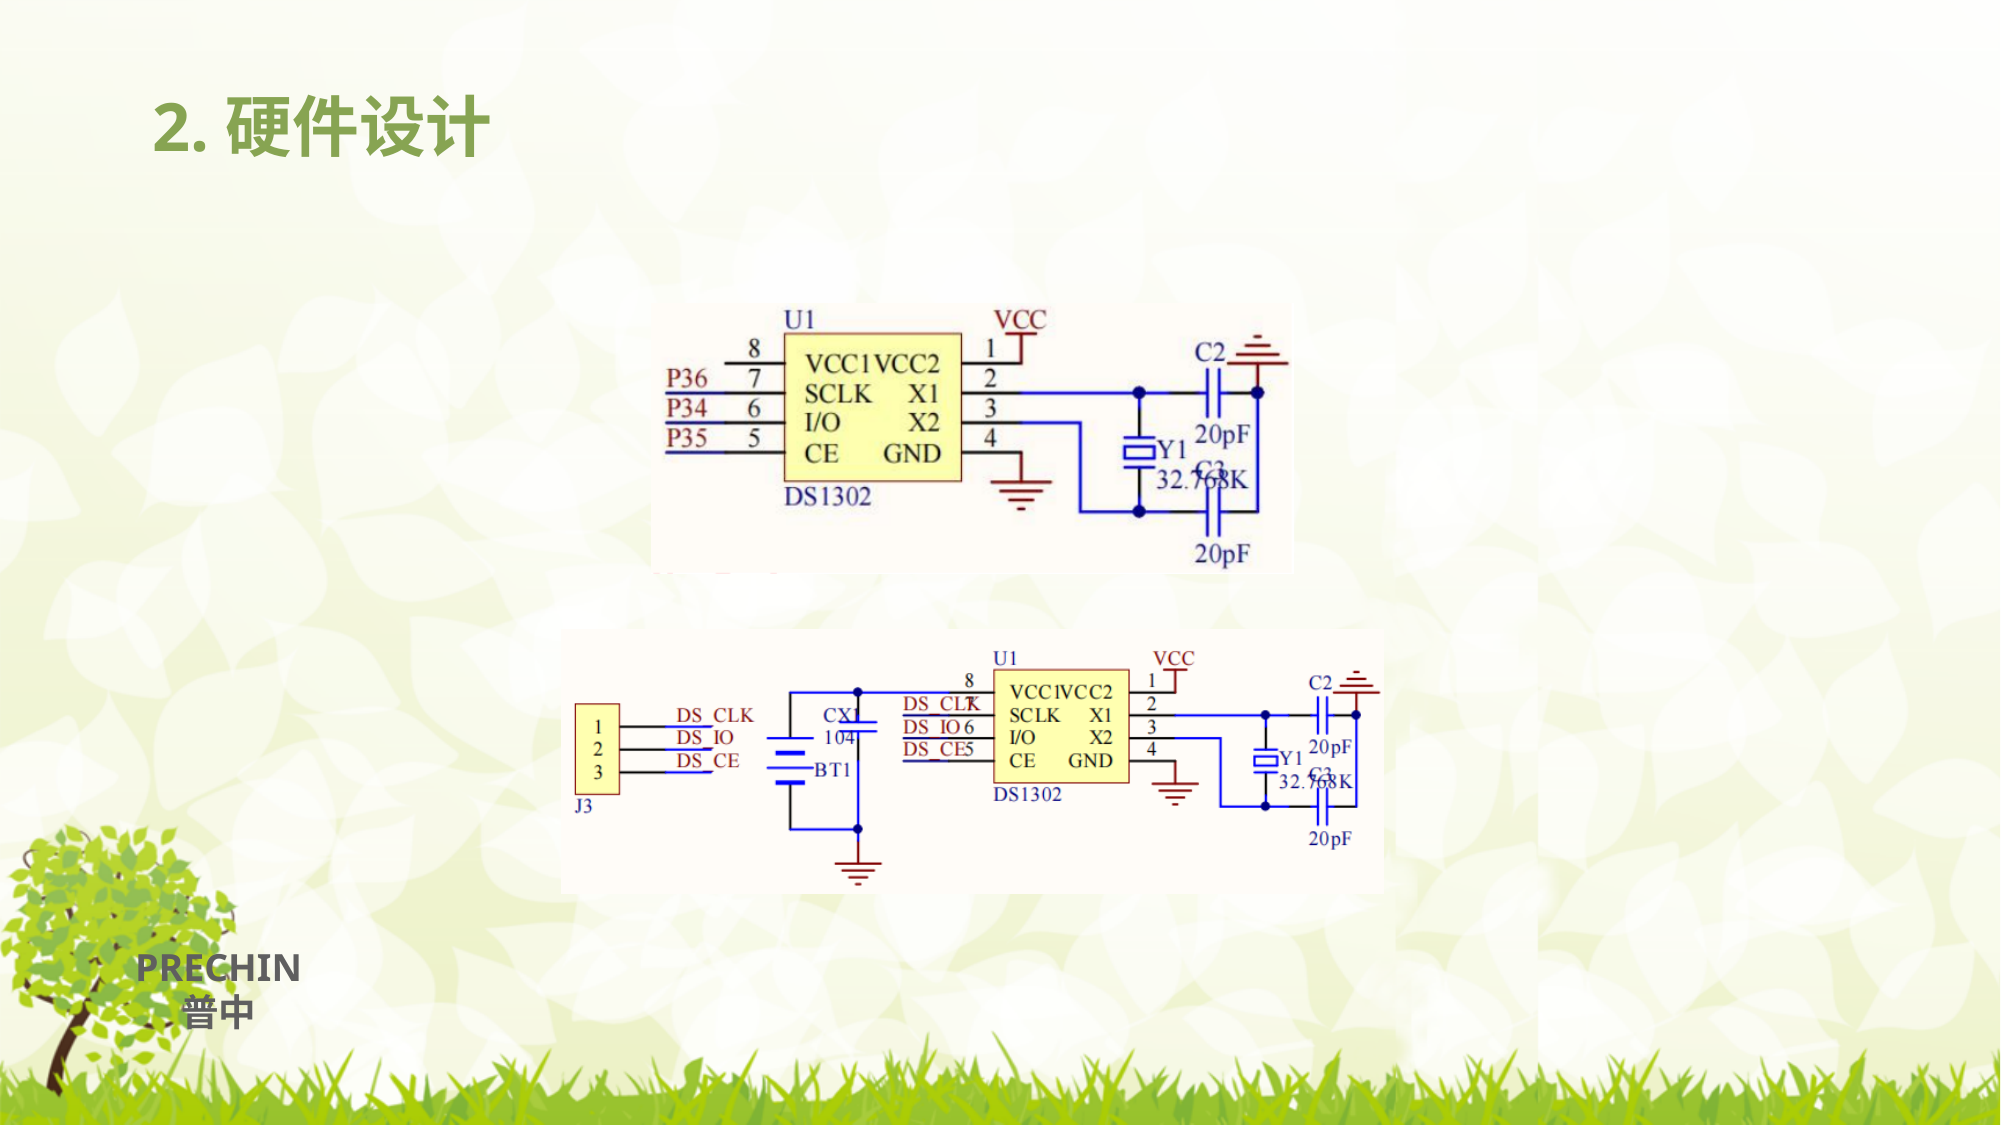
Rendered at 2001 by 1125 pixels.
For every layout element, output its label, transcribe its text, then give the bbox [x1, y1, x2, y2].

title 2.硬件设计 [137, 59, 1863, 200]
picture [0, 0, 2001, 1125]
